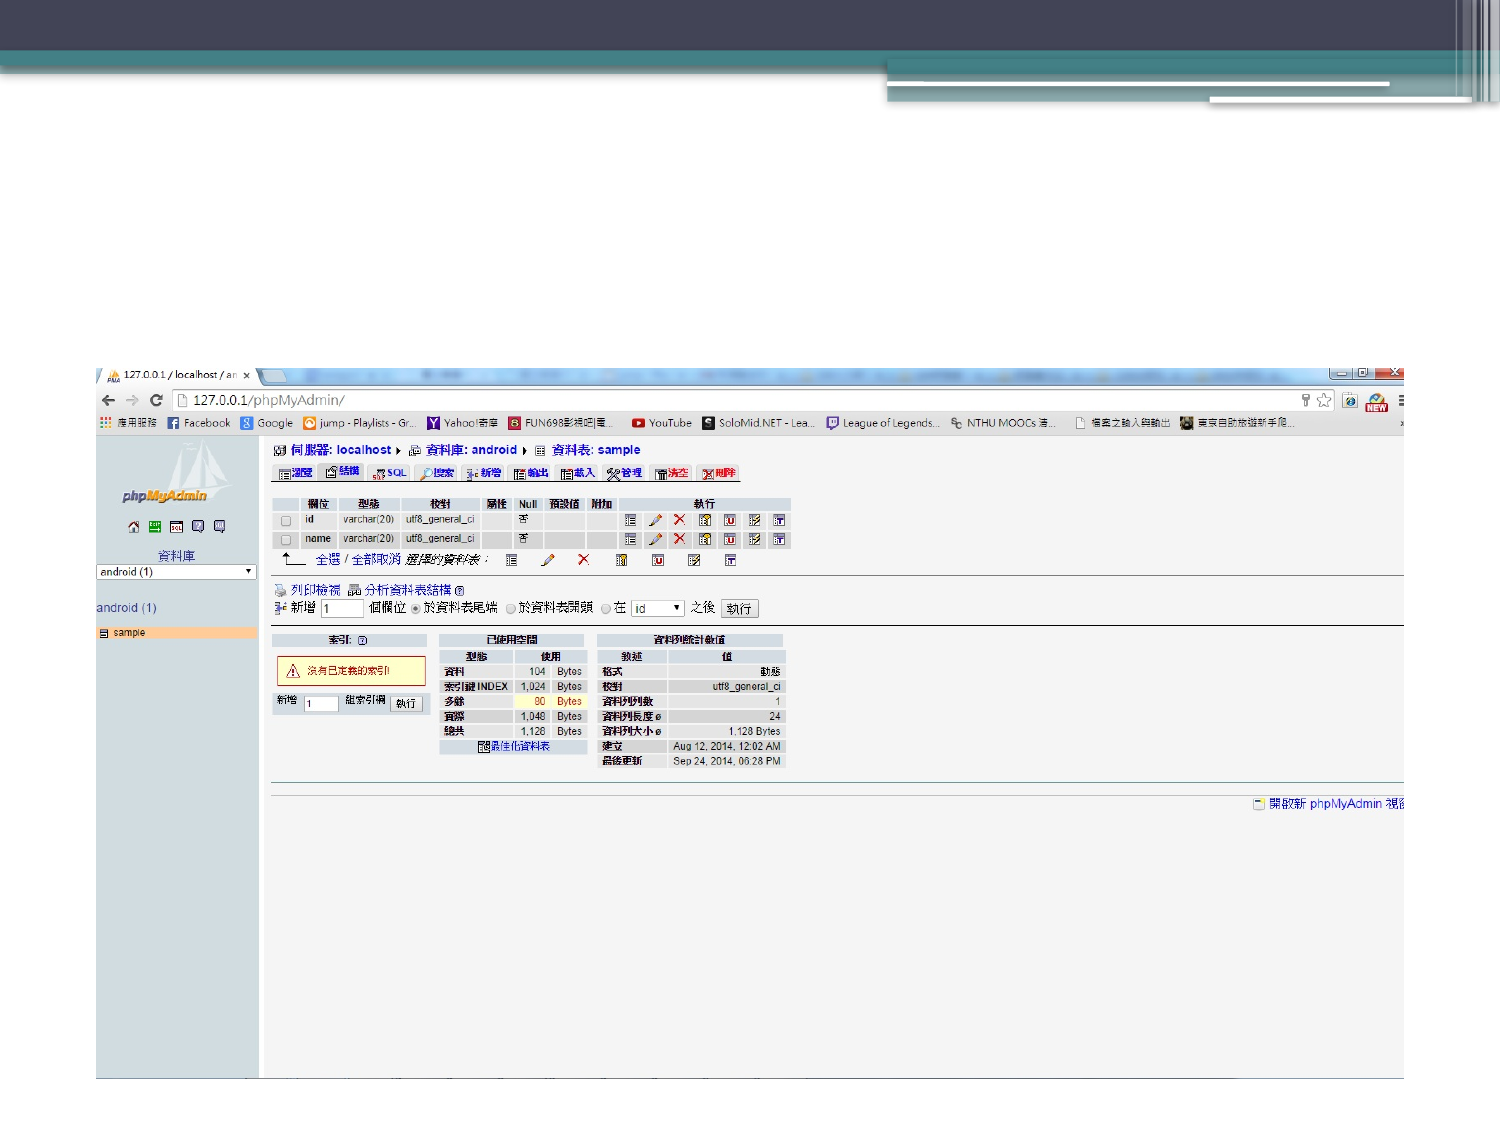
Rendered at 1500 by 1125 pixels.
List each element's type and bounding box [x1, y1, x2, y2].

list [95, 368, 1405, 1079]
